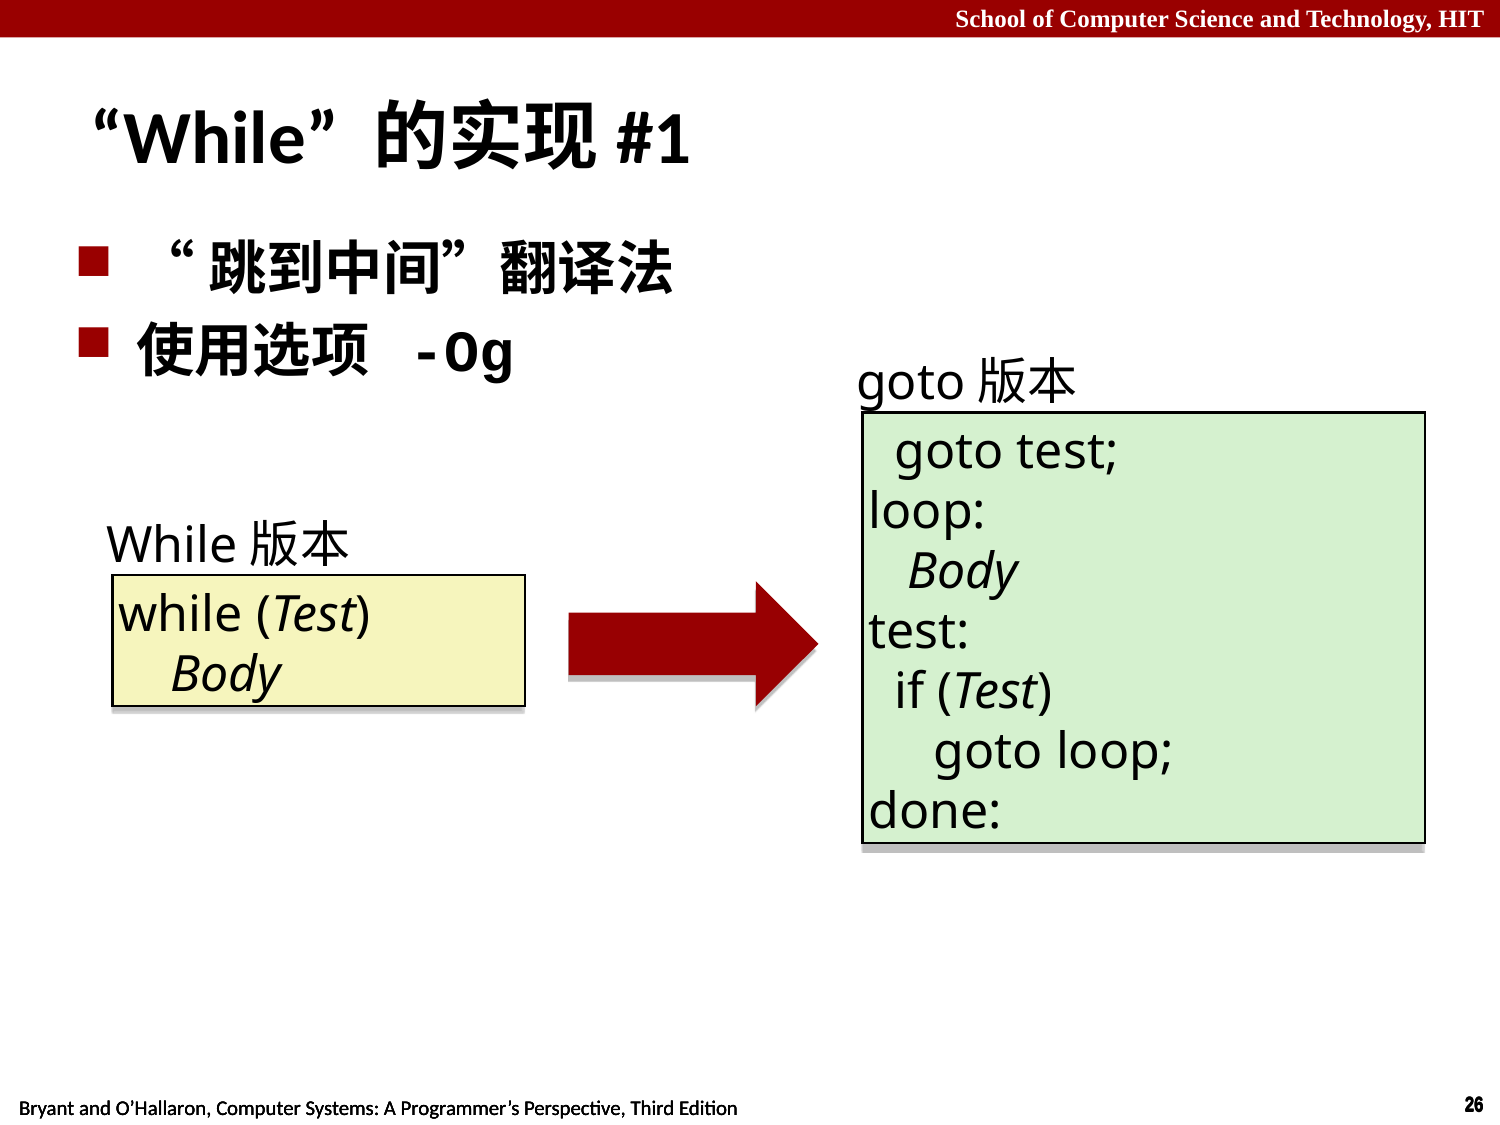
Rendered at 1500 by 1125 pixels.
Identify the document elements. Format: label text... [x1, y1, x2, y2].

text_box While版本 [99, 505, 530, 579]
text_box goto test; loop: Body test: if (Test) goto loop; done: [862, 412, 1425, 843]
list “跳到中间”翻译法 使用选项 -Og [64, 223, 1476, 1088]
text_box goto版本 [849, 343, 1328, 417]
title “While” 的实现#1 [58, 71, 1500, 197]
text_box while (Test) Body [112, 574, 525, 706]
text_box [568, 581, 819, 707]
